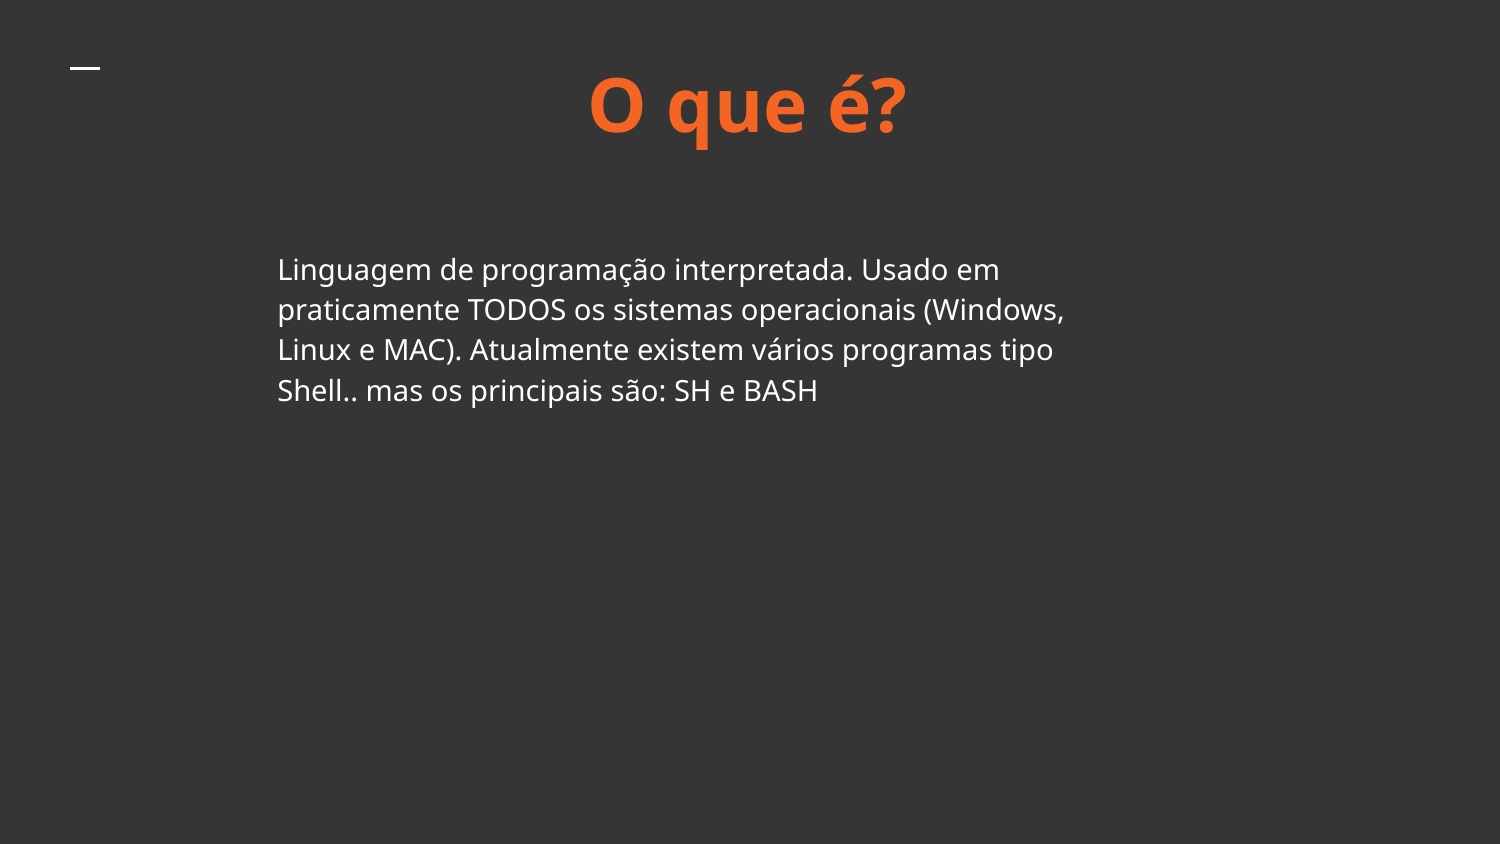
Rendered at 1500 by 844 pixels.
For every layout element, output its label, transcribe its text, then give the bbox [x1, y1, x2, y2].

title O que é? [572, 42, 1184, 169]
title Linguagem de programação interpretada. Usado em praticamente TODOS os sistemas operacionais (Windows, Linux e MAC). Atualmente existem vários programas tipo Shell.. mas os principais são: SH e BASH [262, 231, 1115, 563]
